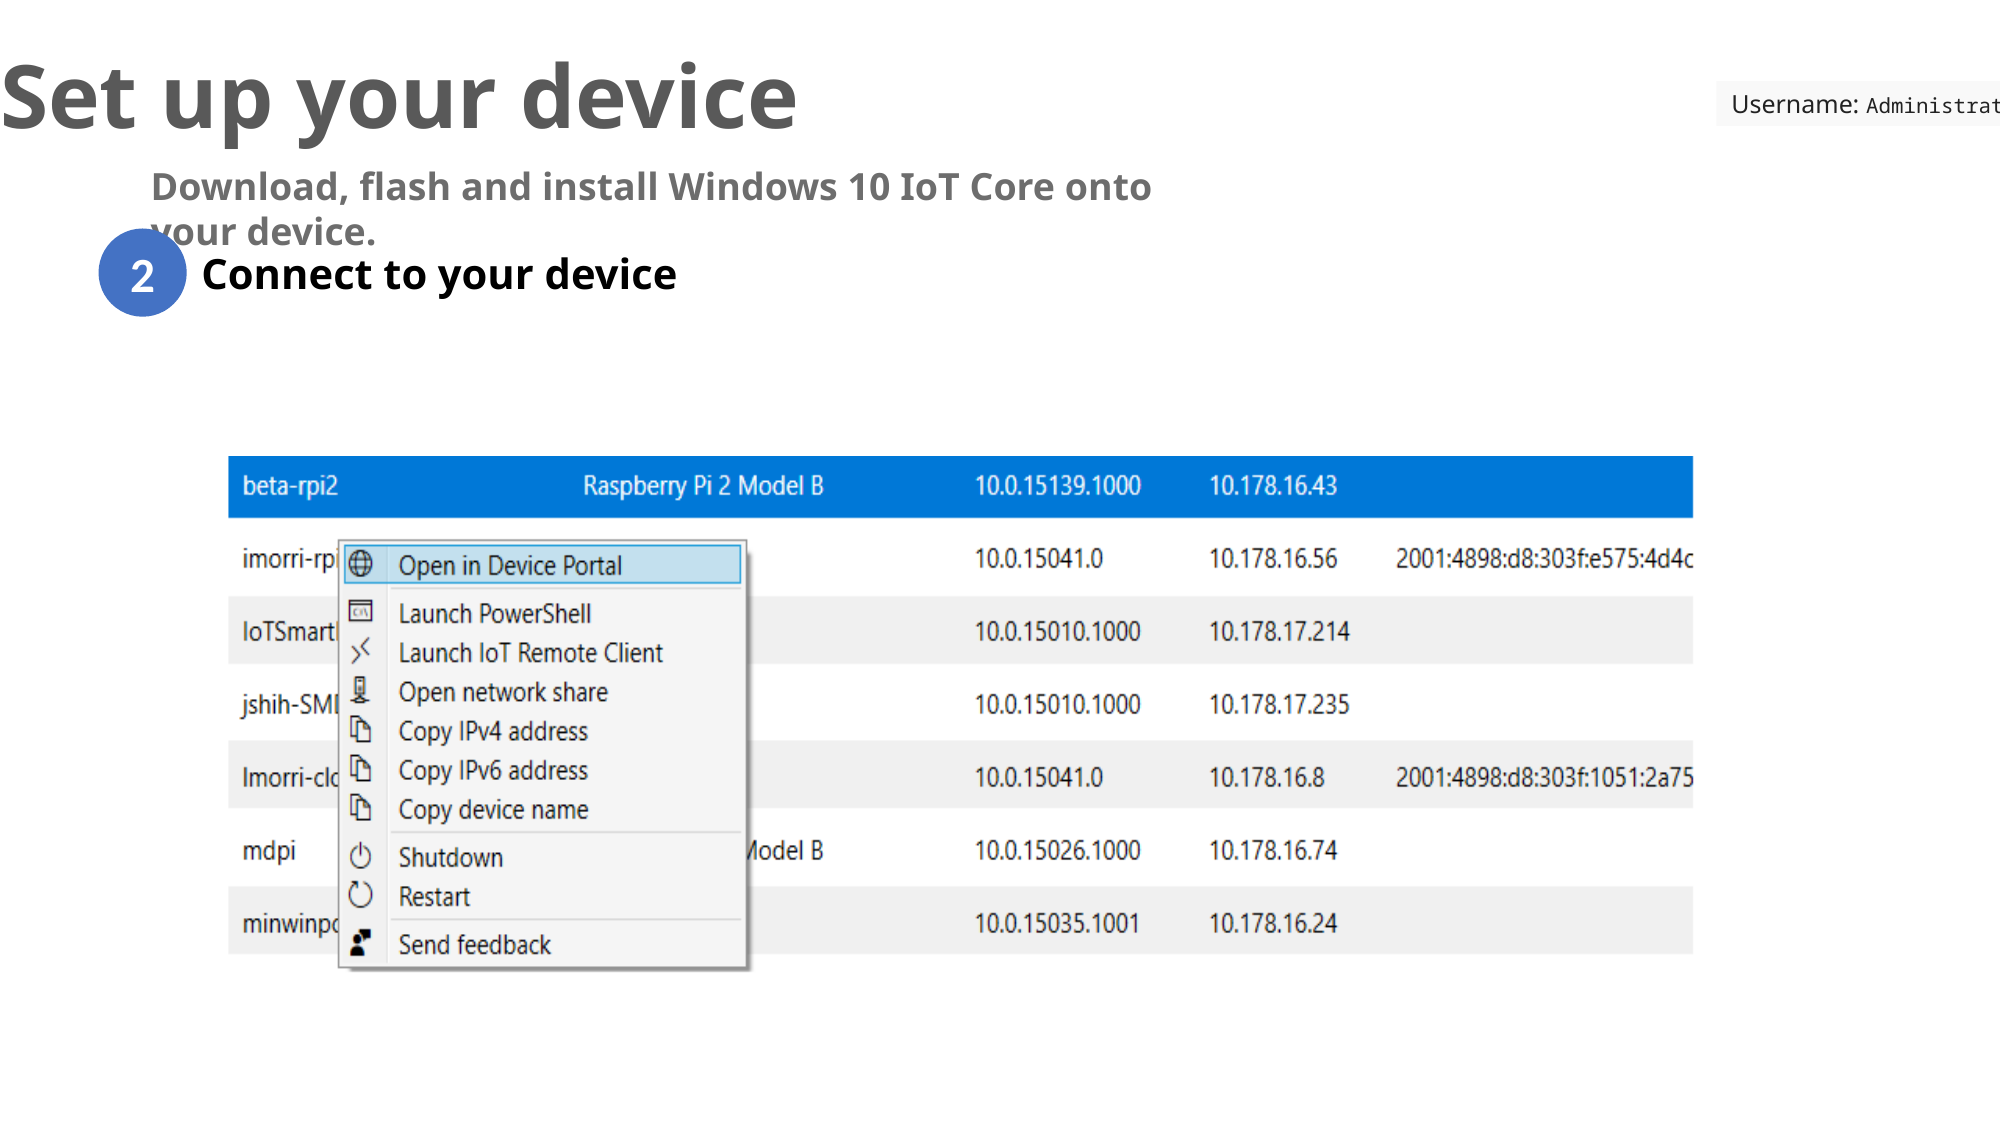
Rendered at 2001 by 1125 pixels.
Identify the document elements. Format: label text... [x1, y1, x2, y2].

text_box Set up your device [0, 33, 815, 154]
text_box Username: Administrator Password: p@ssw0rd [1716, 81, 2000, 126]
text_box Connect to your device [186, 240, 1623, 306]
picture [224, 456, 1698, 974]
text_box Download, flash and install Windows 10 IoT Core onto your device. [135, 155, 1261, 258]
text_box 2 [97, 227, 188, 318]
